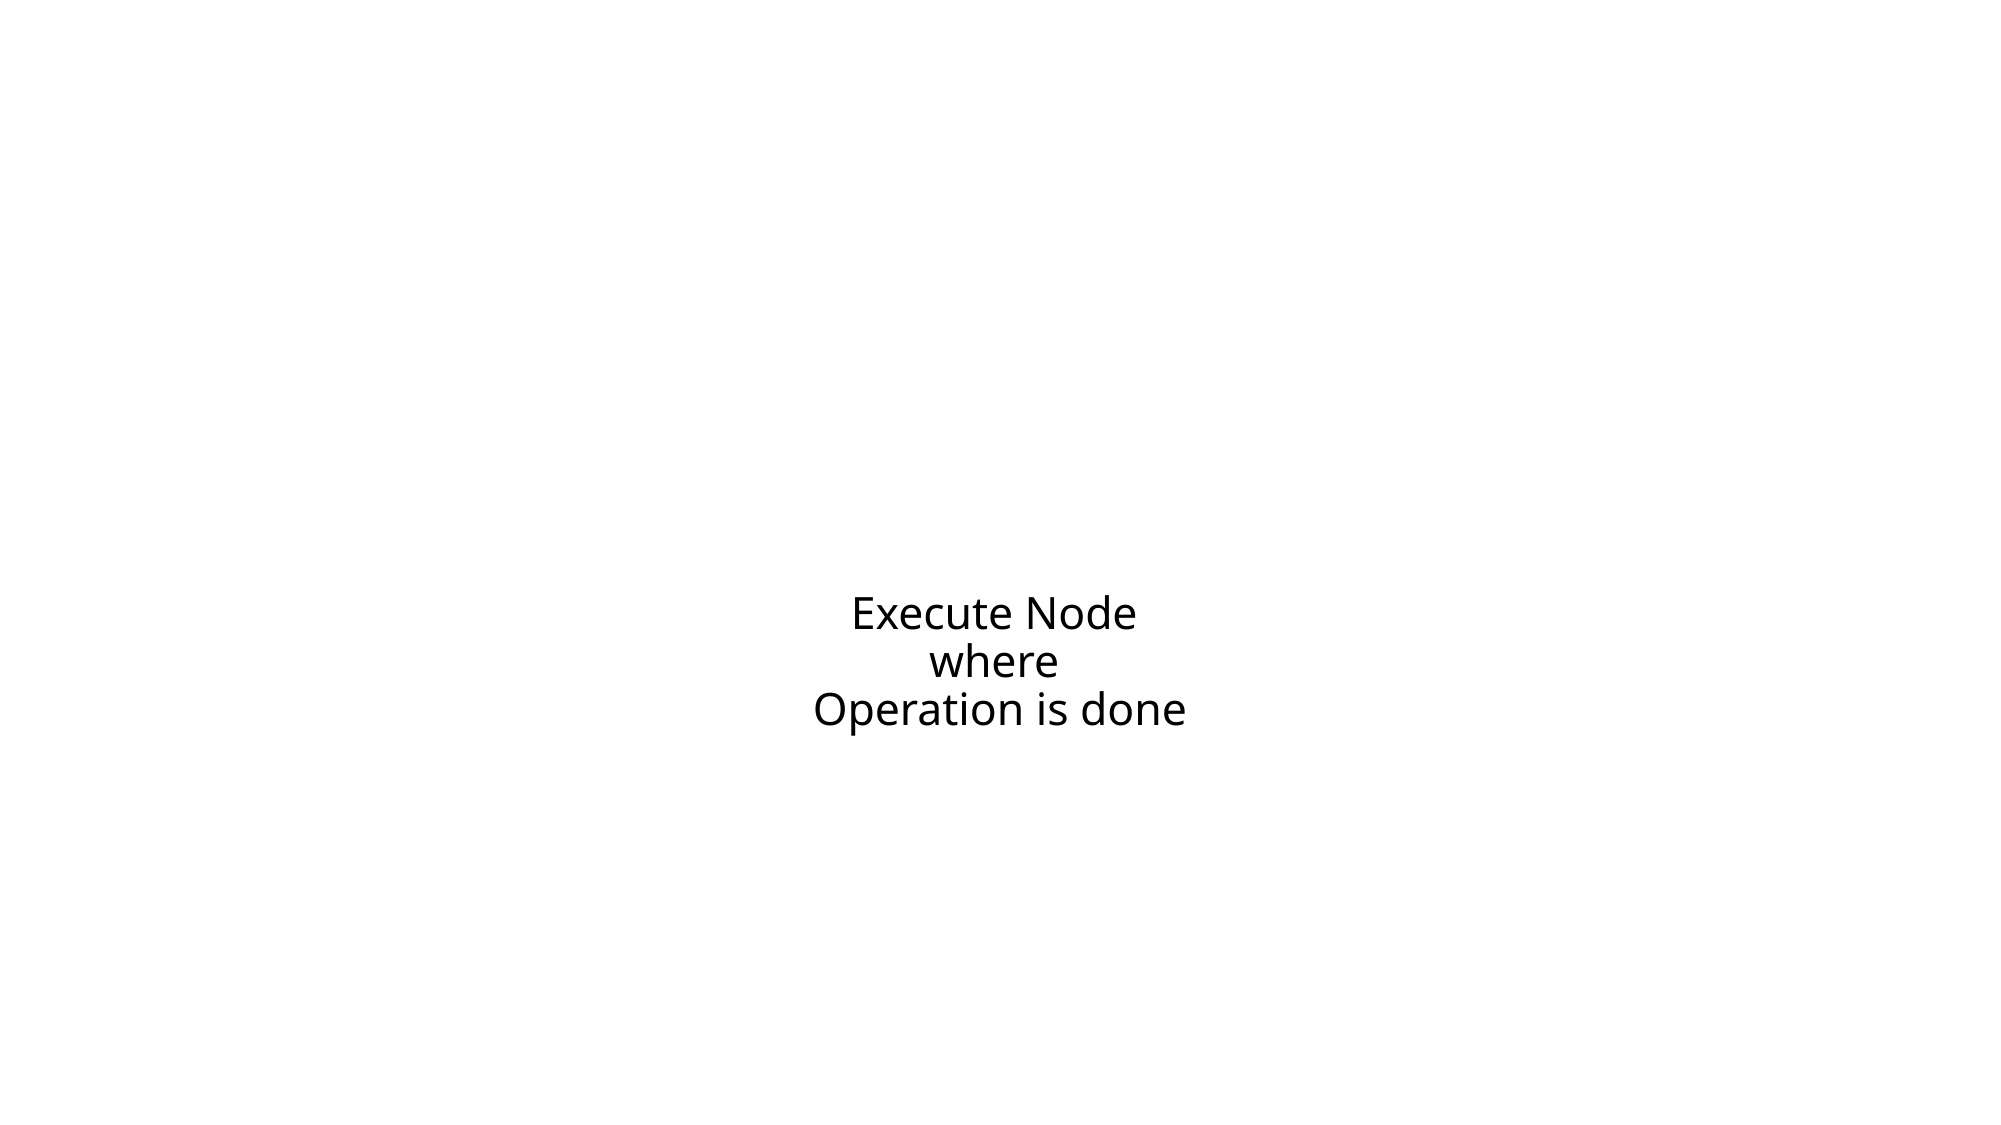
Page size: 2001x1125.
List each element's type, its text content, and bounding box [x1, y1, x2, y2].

title Execute Node where Operation is done [249, 184, 1750, 743]
